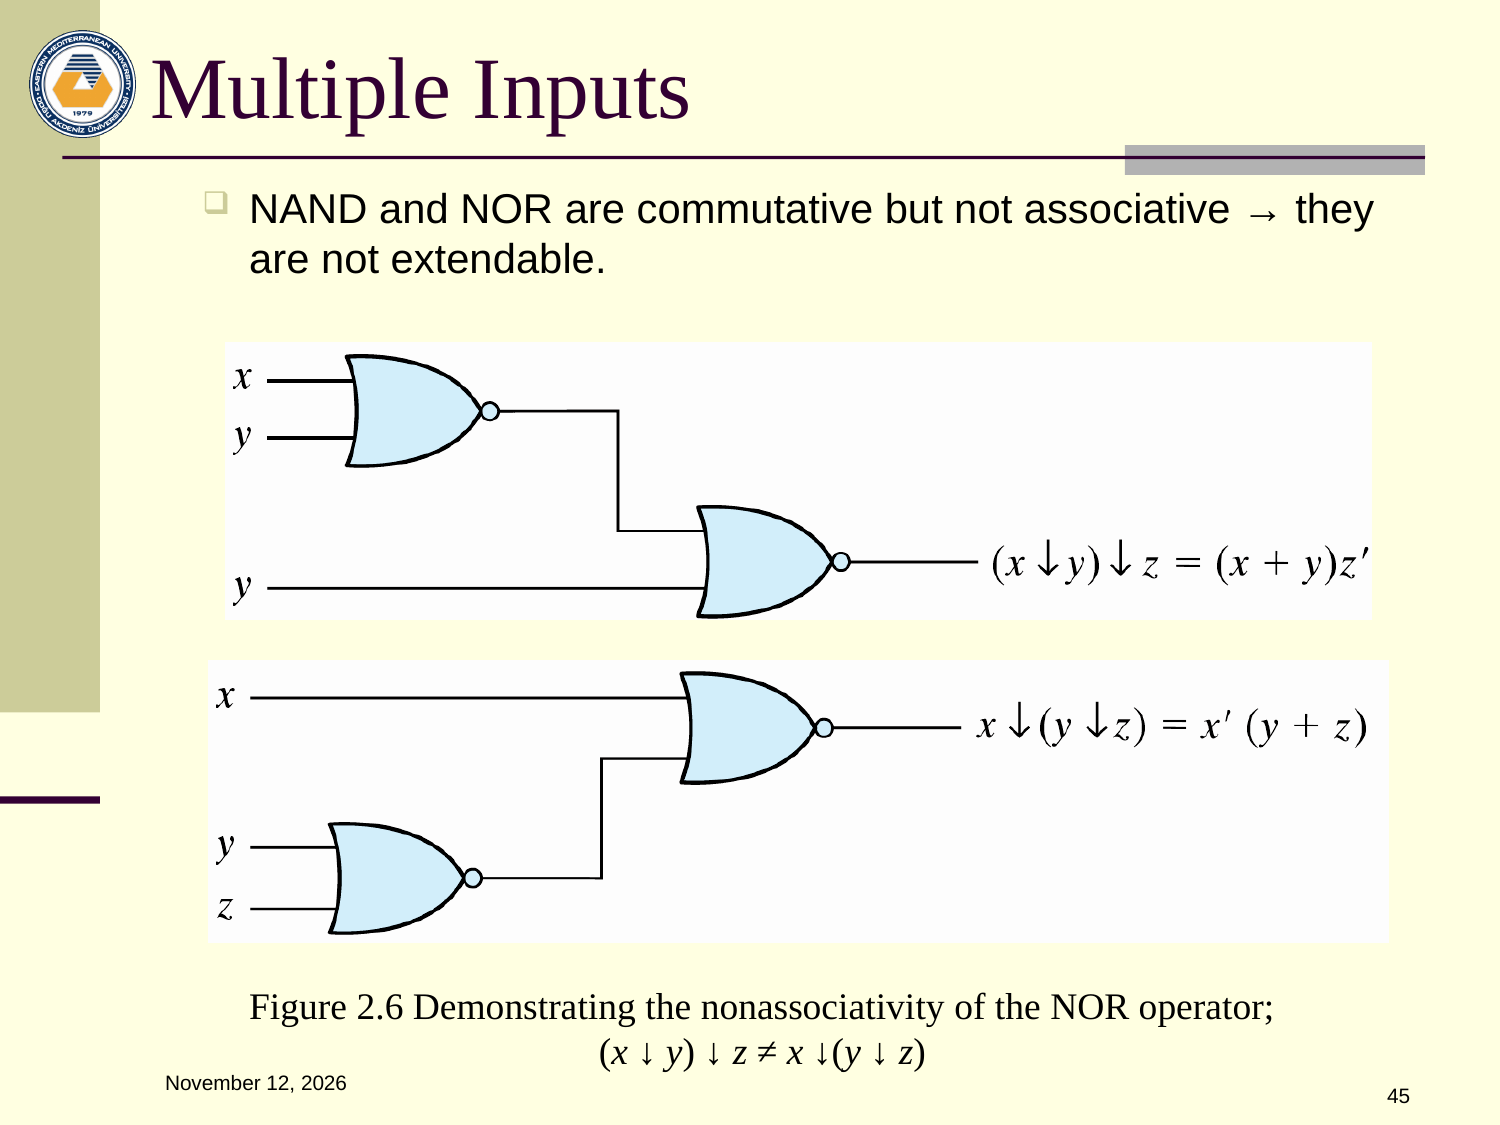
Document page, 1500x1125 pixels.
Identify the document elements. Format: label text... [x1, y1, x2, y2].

text_box Figure 2.6 Demonstrating the nonassociativity of the NOR operator; (x ↓ y) ↓ z ≠ x ↓(y ↓ z) [223, 974, 1302, 1080]
picture [208, 660, 1389, 943]
slide_number 45 [1112, 1074, 1426, 1101]
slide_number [149, 1062, 476, 1101]
list NAND and NOR are commutative but not associative → they are not extendable. [112, 174, 1438, 1026]
picture [29, 30, 136, 138]
title Multiple Inputs [149, 24, 1426, 143]
picture [225, 342, 1372, 620]
